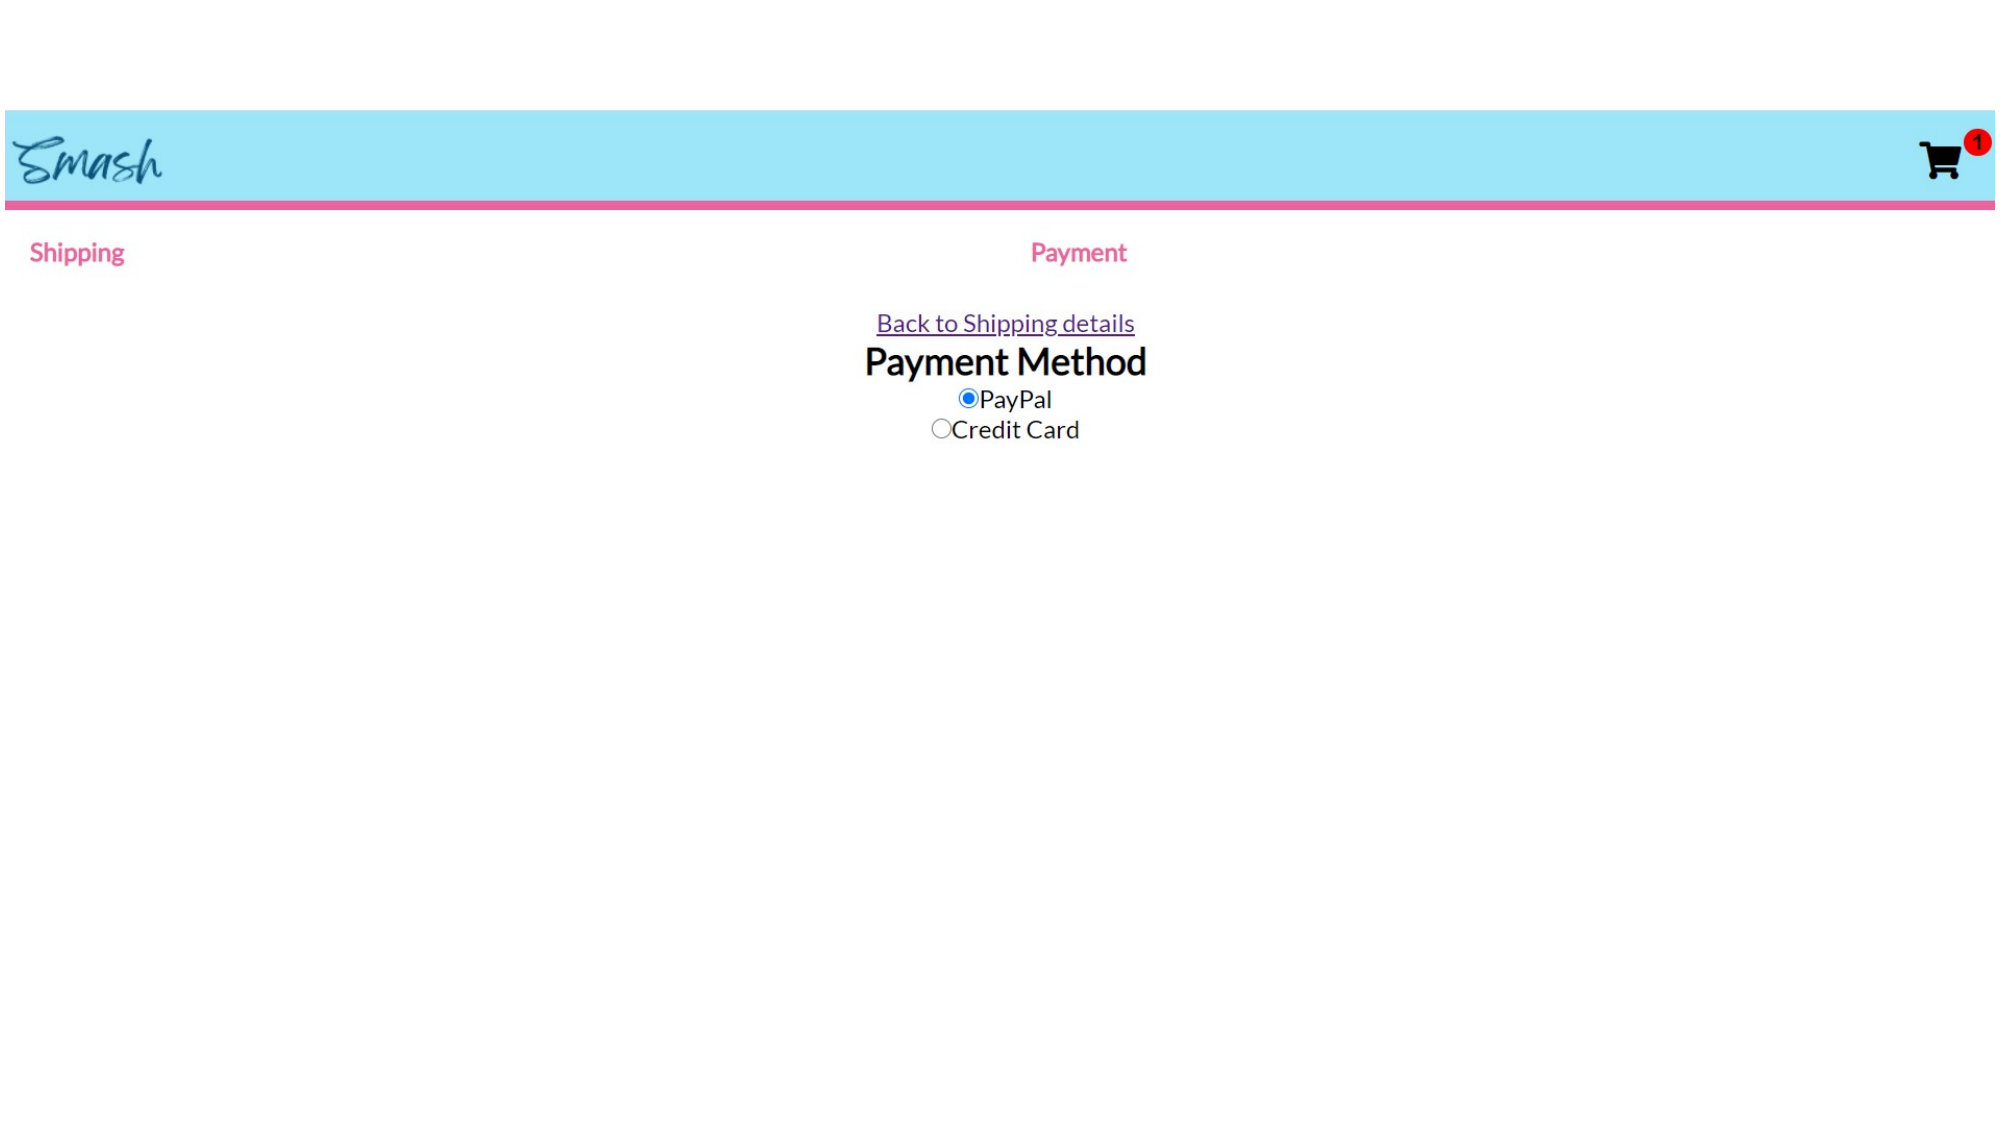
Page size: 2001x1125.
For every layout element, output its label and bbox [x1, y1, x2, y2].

picture [5, 110, 1995, 1015]
